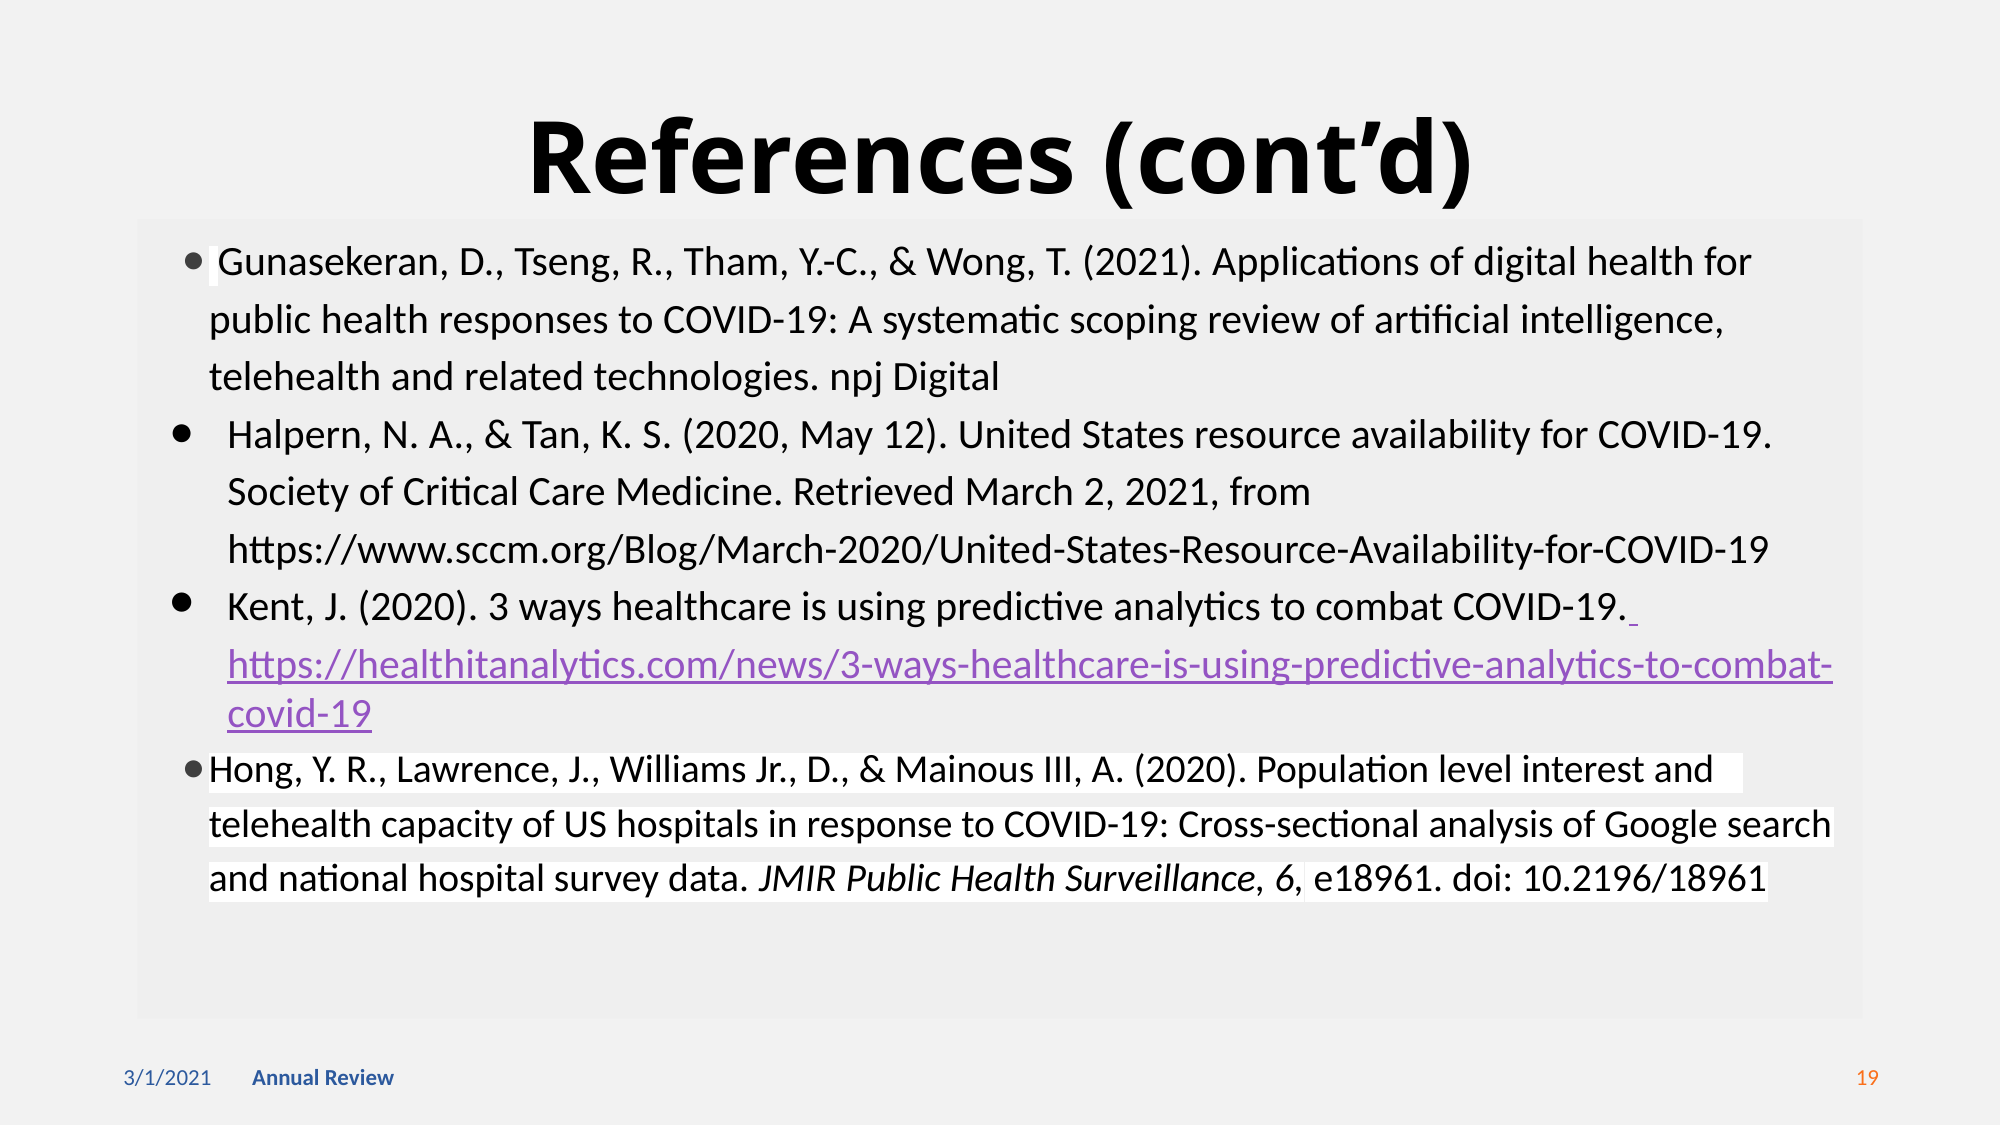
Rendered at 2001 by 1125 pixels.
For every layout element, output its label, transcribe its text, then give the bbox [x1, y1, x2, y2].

title References (cont’d) [137, 104, 1863, 219]
list Gunasekeran, D., Tseng, R., Tham, Y.-C., & Wong, T. (2021). Applications of digital health for public health responses to COVID-19: A systematic scoping review of artificial intelligence, telehealth and related technologies. npj Digital Halpern, N. A., & Tan, K. S. (2020, May 12). United States resource availability for COVID-19. Society of Critical Care Medicine. Retrieved March 2, 2021, from https://www.sccm.org/Blog/March-2020/United-States-Resource-Availability-for-COVID-19 Kent, J. (2020). 3 ways healthcare is using predictive analytics to combat COVID-19. https://healthitanalytics.com/news/3-ways-healthcare-is-using-predictive-analytics-to-combat-covid-19 Hong, Y. R., Lawrence, J., Williams Jr., D., & Mainous III, A. (2020). Population level interest and telehealth capacity of US hospitals in response to COVID-19: Cross-sectional analysis of Google search and national hospital survey data. JMIR Public Health Surveillance, 6, e18961. doi: 10.2196/18961 [137, 219, 1863, 1019]
